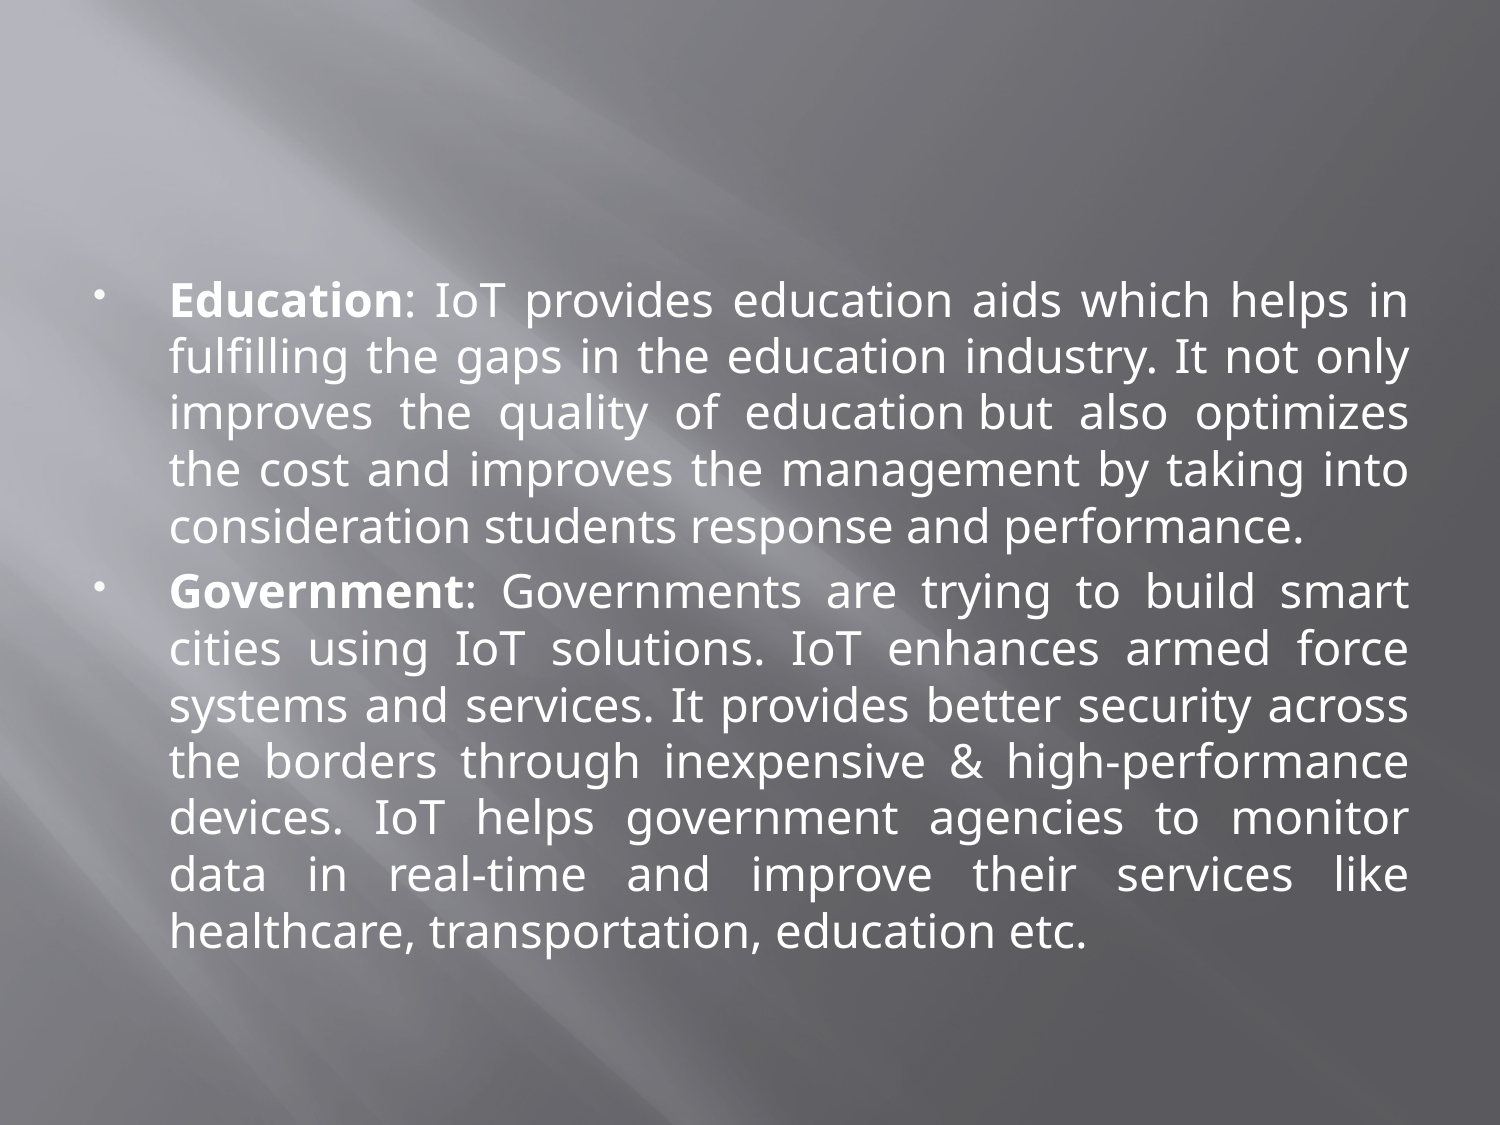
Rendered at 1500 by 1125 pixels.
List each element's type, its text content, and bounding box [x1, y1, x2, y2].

list Education: IoT provides education aids which helps in fulfilling the gaps in the education industry. It not only improves the quality of education but also optimizes the cost and improves the management by taking into consideration students response and performance. Government: Governments are trying to build smart cities using IoT solutions. IoT enhances armed force systems and services. It provides better security across the borders through inexpensive & high-performance devices. IoT helps government agencies to monitor data in real-time and improve their services like healthcare, transportation, education etc. [75, 262, 1425, 1035]
